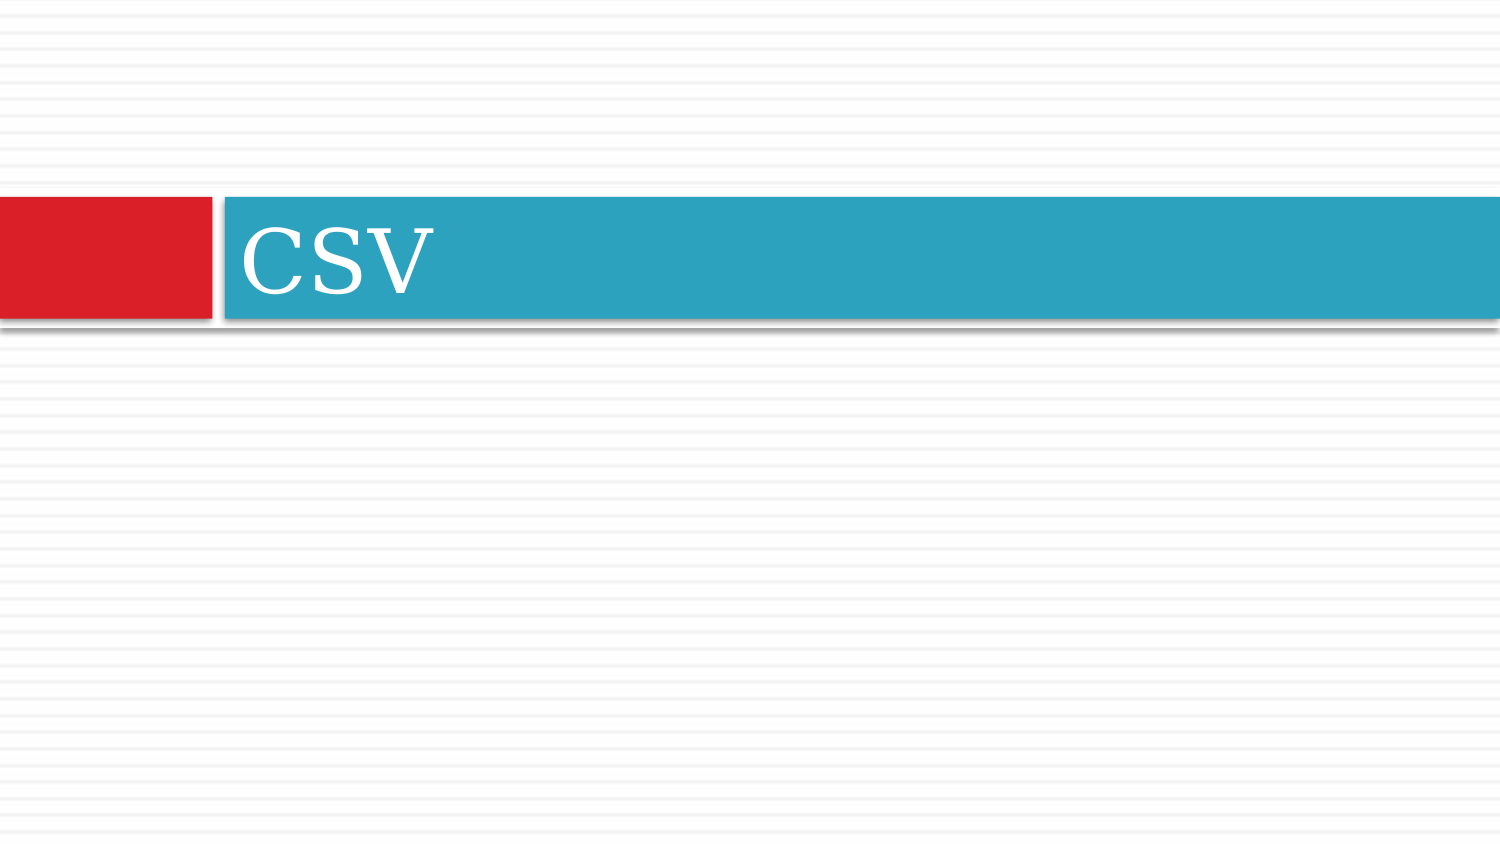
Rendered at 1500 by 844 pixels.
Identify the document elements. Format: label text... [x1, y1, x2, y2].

title CSV [225, 196, 1475, 319]
